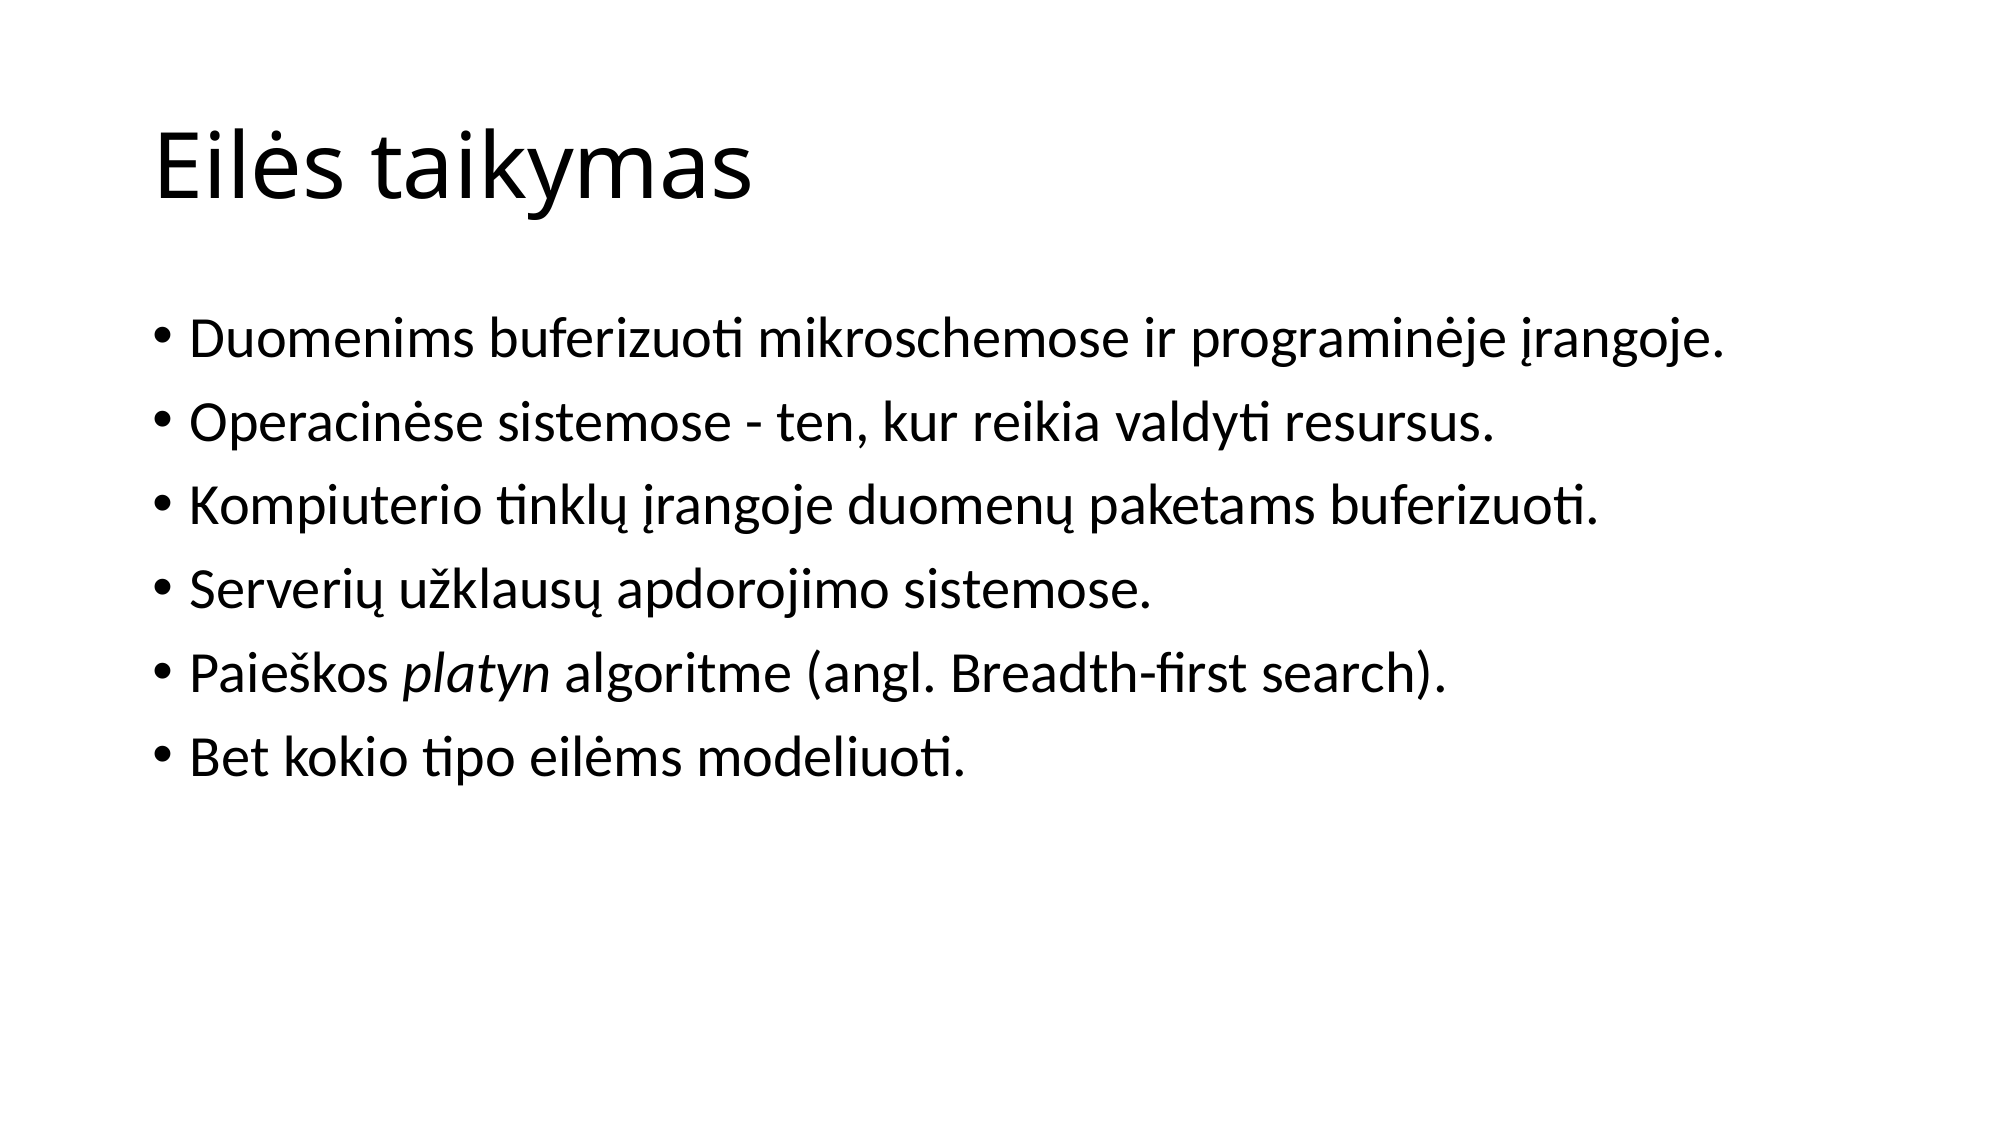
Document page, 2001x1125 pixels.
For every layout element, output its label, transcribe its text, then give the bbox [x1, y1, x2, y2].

list Duomenims buferizuoti mikroschemose ir programinėje įrangoje. Operacinėse sistemose - ten, kur reikia valdyti resursus. Kompiuterio tinklų įrangoje duomenų paketams buferizuoti. Serverių užklausų apdorojimo sistemose. Paieškos platyn algoritme (angl. Breadth-first search). Bet kokio tipo eilėms modeliuoti. [137, 299, 1863, 1014]
title Eilės taikymas [137, 59, 1863, 278]
